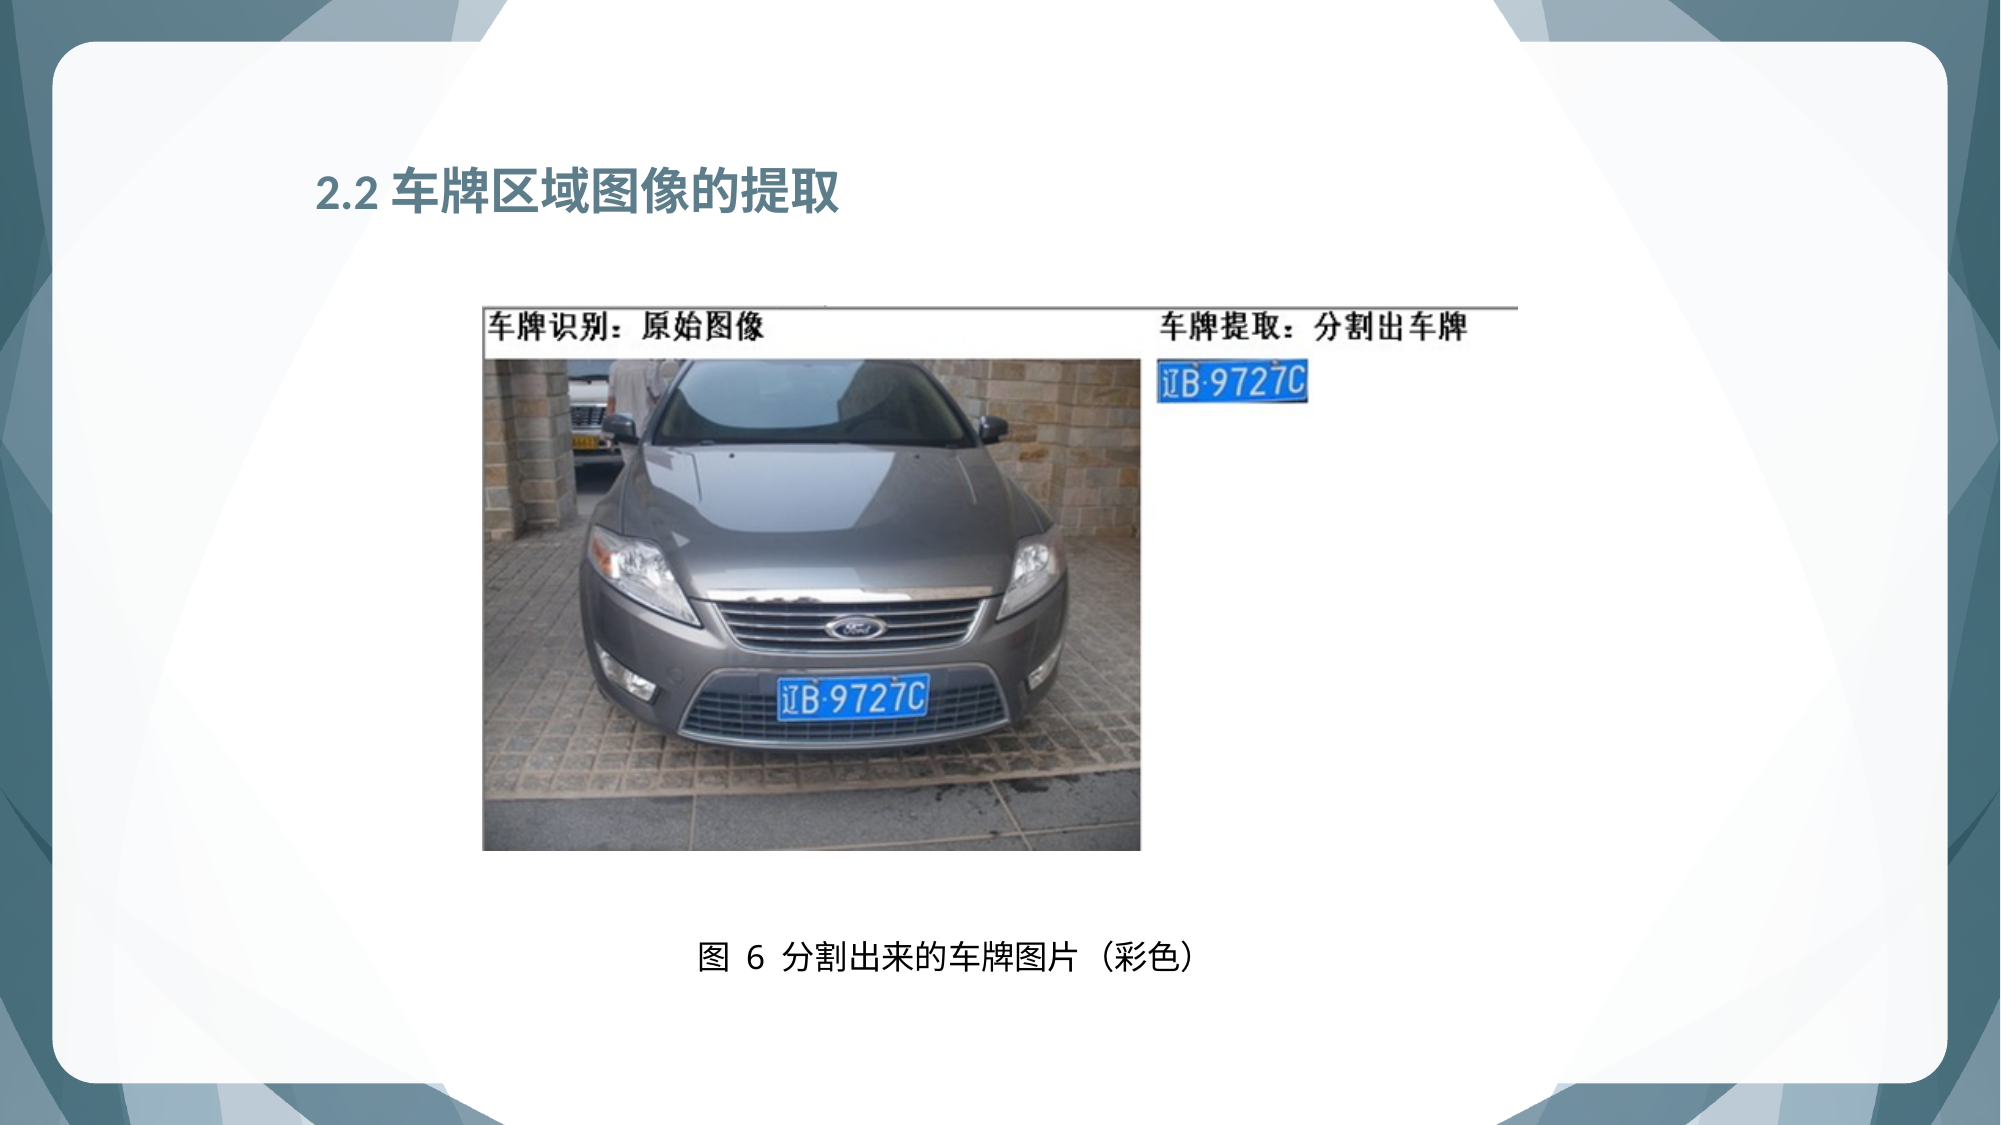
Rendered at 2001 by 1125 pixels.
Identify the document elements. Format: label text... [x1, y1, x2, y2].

text_box 图 6 分割出来的车牌图片（彩色） [522, 928, 1389, 984]
text_box 2.2车牌区域图像的提取 [300, 151, 1353, 227]
picture [0, 0, 2001, 1125]
